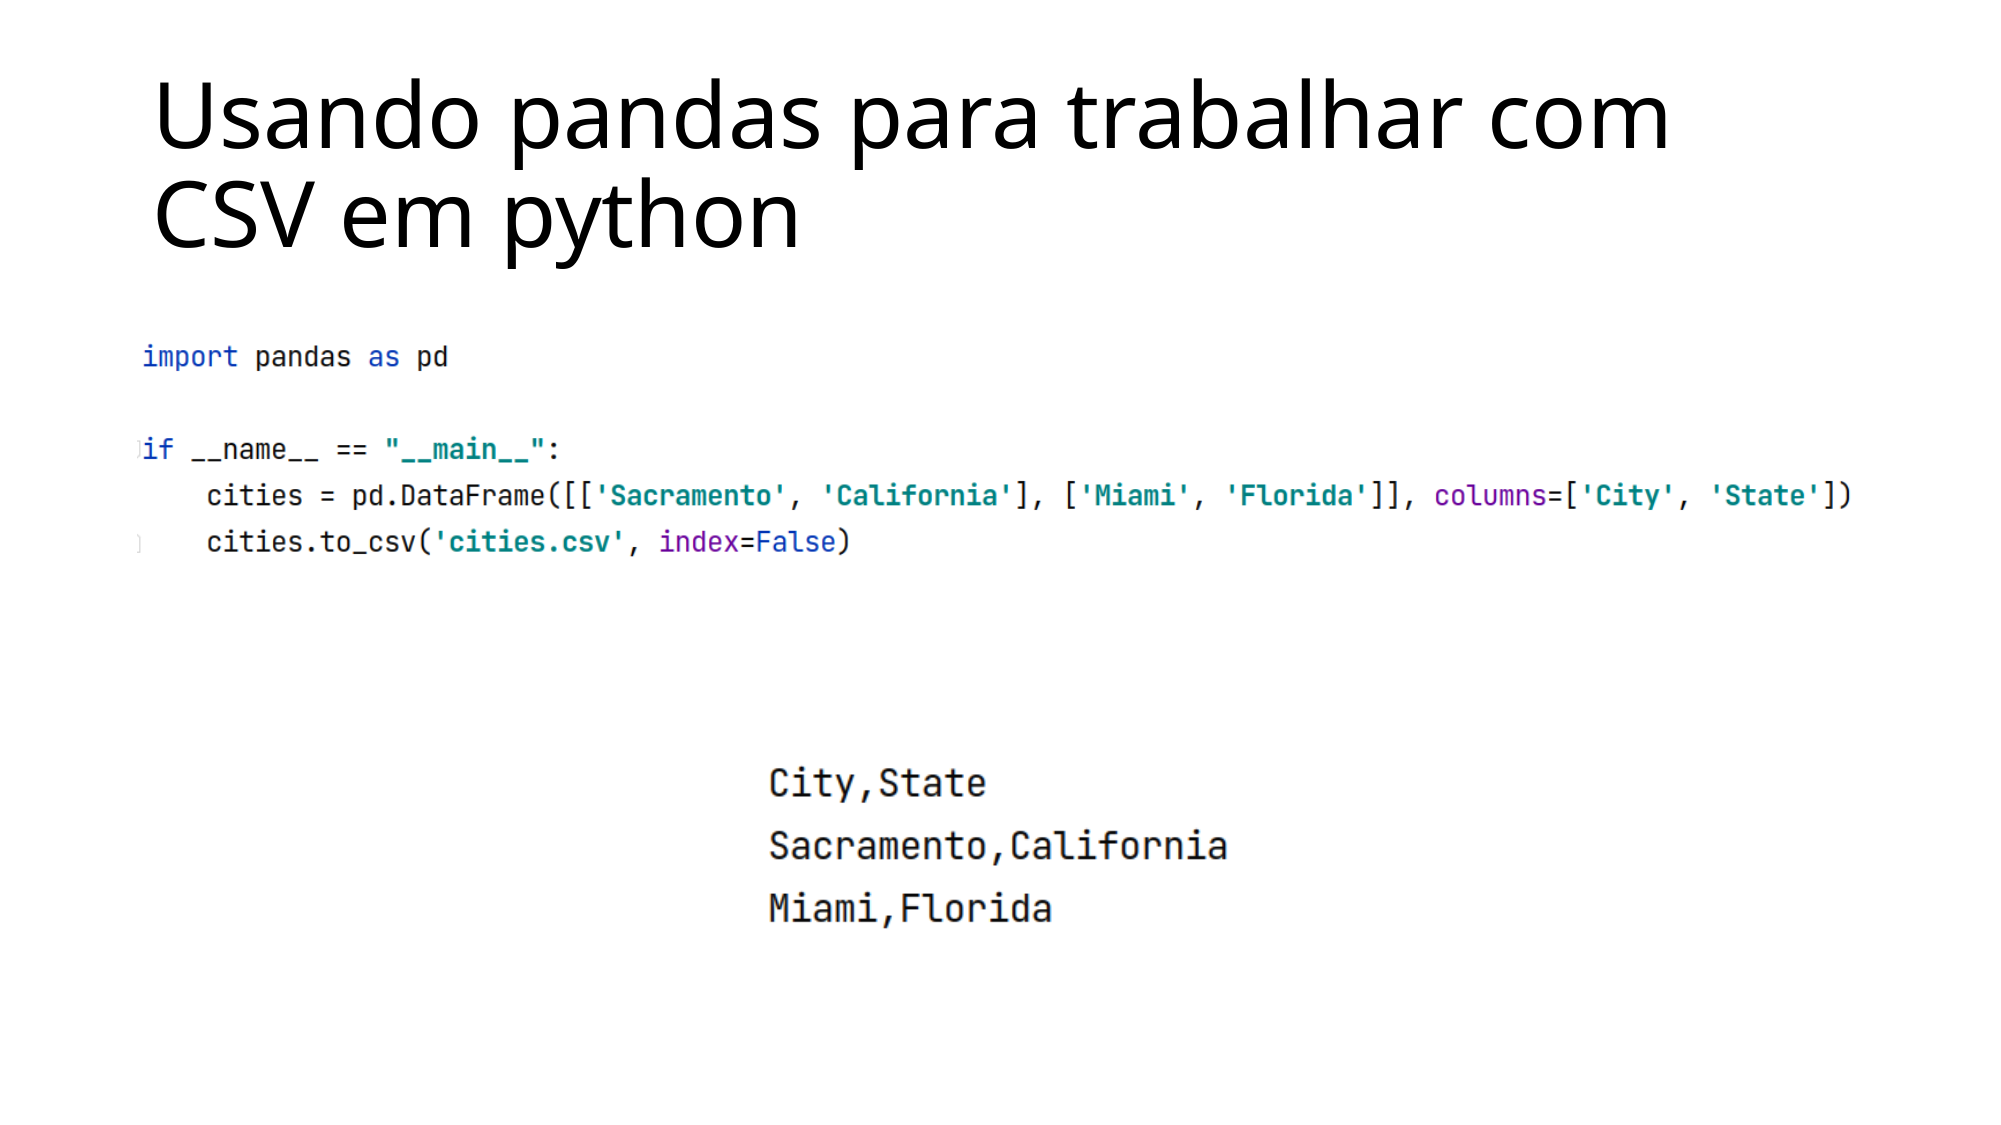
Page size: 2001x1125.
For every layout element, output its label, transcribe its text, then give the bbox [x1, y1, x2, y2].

title Usando pandas para trabalhar com CSV em python [137, 59, 1863, 278]
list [137, 334, 1863, 561]
picture [765, 756, 1235, 930]
